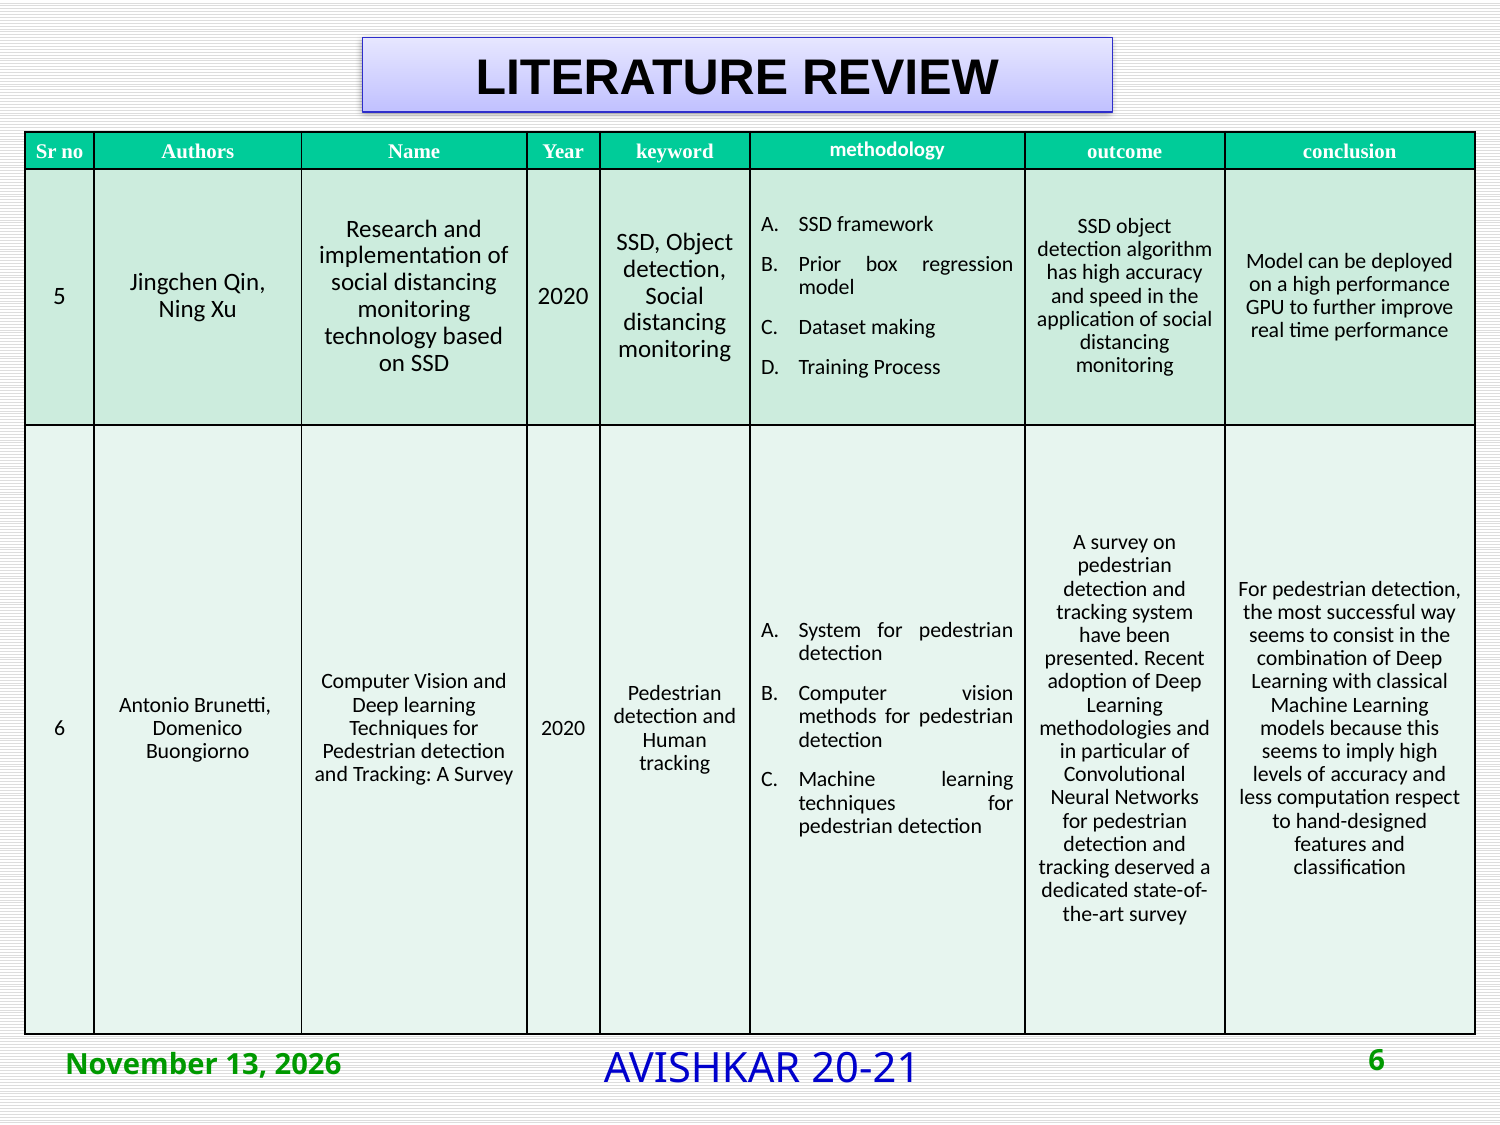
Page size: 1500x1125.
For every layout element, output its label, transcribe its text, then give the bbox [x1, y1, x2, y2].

table_header Year [528, 133, 599, 168]
table_cell 2020 [528, 426, 599, 1033]
text_box LITERATURE REVIEW [362, 37, 1113, 113]
table_cell 2020 [528, 170, 599, 424]
table_cell Antonio Brunetti, Domenico Buongiorno [95, 426, 301, 1033]
table_header Name [302, 133, 526, 168]
table_header outcome [1026, 133, 1224, 168]
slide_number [49, 1037, 401, 1113]
table_cell 6 [26, 426, 93, 1033]
table_cell Research and implementation of social distancing monitoring technology based on SSD [302, 170, 526, 424]
table_header keyword [601, 133, 749, 168]
table_cell System for pedestrian detection Computer vision methods for pedestrian detection Machine learning techniques for pedestrian detection [751, 426, 1024, 1033]
table_cell 5 [26, 170, 93, 424]
table_cell SSD framework Prior box regression model Dataset making Training Process [751, 170, 1024, 424]
table_cell Model can be deployed on a high performance GPU to further improve real time performance [1226, 170, 1474, 424]
table_header Authors [95, 133, 301, 168]
slide_number 6 [1087, 1033, 1401, 1109]
table_cell A survey on pedestrian detection and tracking system have been presented. Recent adoption of Deep Learning methodologies and in particular of Convolutional Neural Networks for pedestrian detection and tracking deserved a dedicated state-of-the-art survey [1026, 426, 1224, 1033]
table_header conclusion [1226, 133, 1474, 168]
table_cell Pedestrian detection and Human tracking [601, 426, 749, 1033]
table_cell For pedestrian detection, the most successful way seems to consist in the combination of Deep Learning with classical Machine Learning models because this seems to imply high levels of accuracy and less computation respect to hand-designed features and classification [1226, 426, 1474, 1033]
table_cell SSD, Object detection, Social distancing monitoring [601, 170, 749, 424]
table_cell Computer Vision and Deep learning Techniques for Pedestrian detection and Tracking: A Survey [302, 426, 526, 1033]
footer AVISHKAR 20-21 [462, 1033, 1063, 1109]
table_cell SSD object detection algorithm has high accuracy and speed in the application of social distancing monitoring [1026, 170, 1224, 424]
table_cell Jingchen Qin, Ning Xu [95, 170, 301, 424]
table_header Sr no [26, 133, 93, 168]
table_header methodology [751, 133, 1024, 168]
